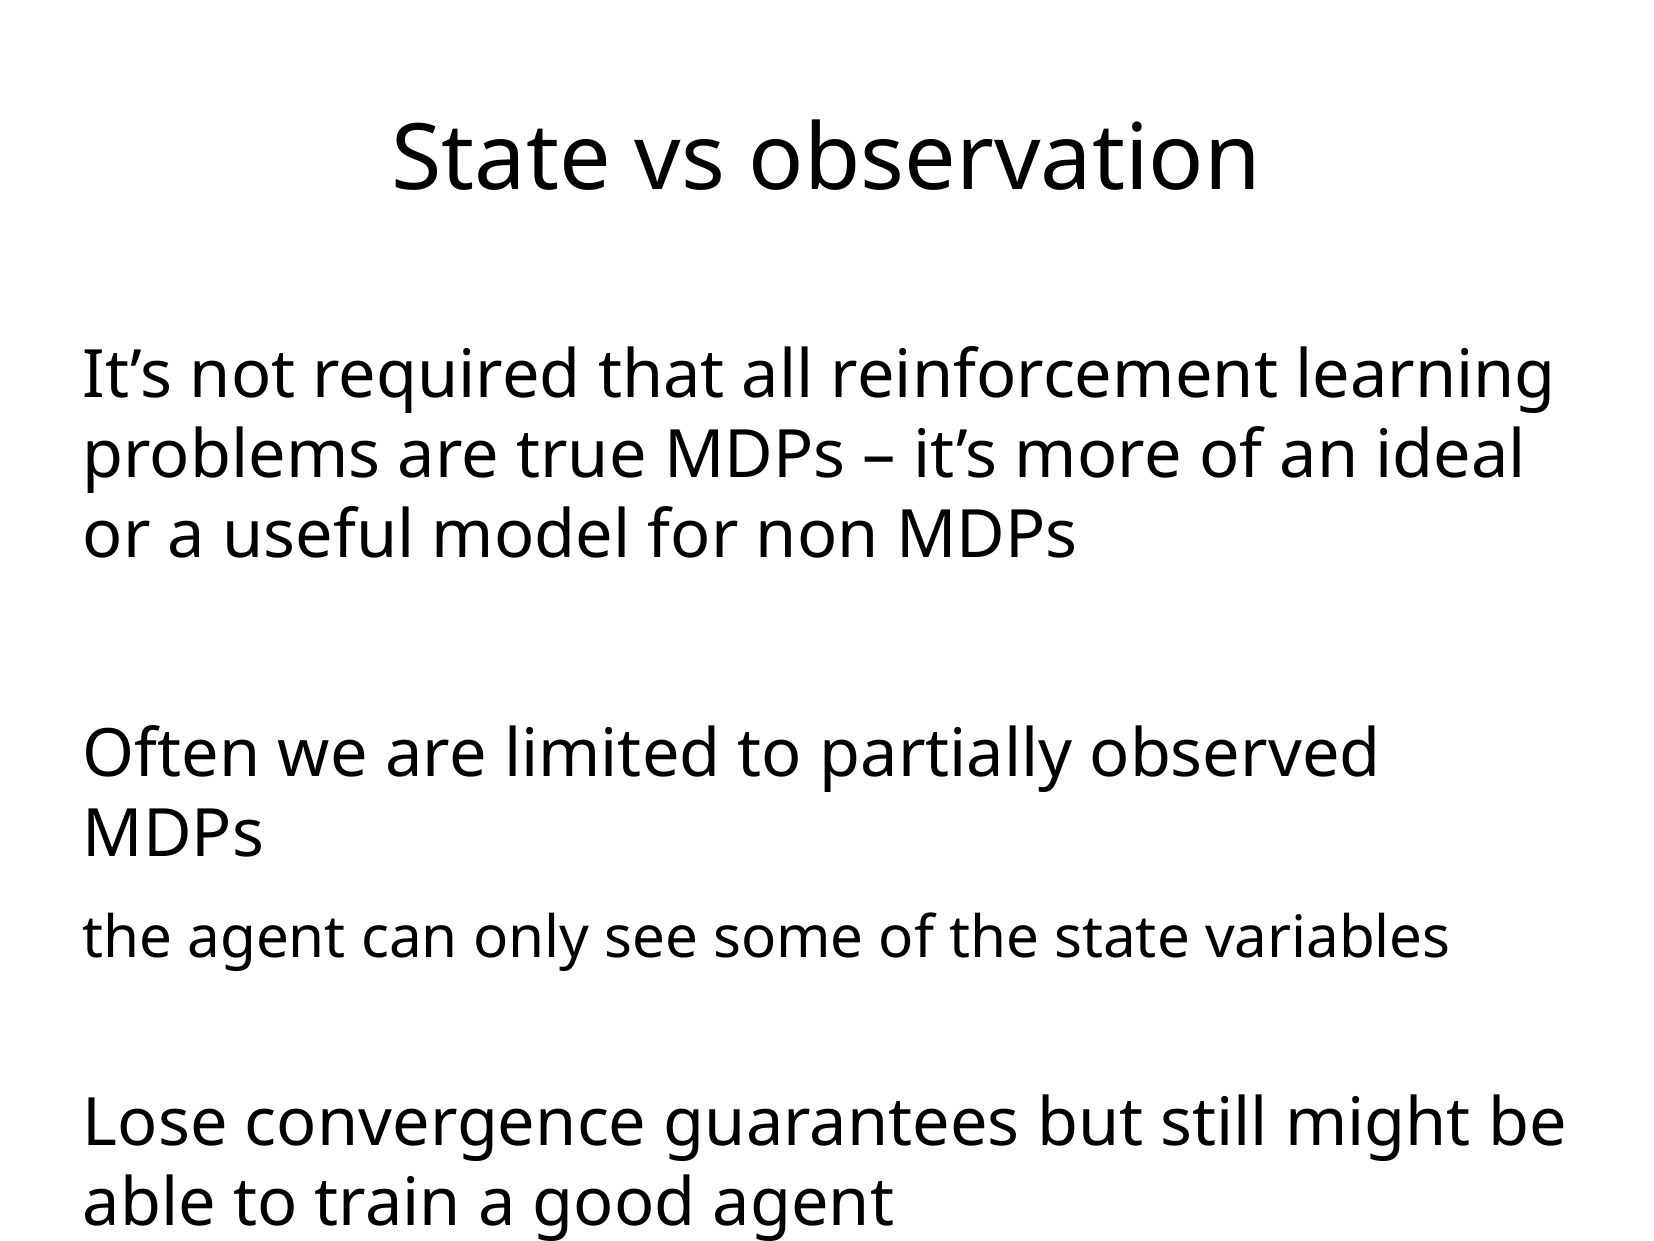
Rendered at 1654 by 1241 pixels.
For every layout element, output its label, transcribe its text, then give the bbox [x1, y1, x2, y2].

title State vs observation [82, 49, 1571, 257]
list It’s not required that all reinforcement learning problems are true MDPs – it’s more of an ideal or a useful model for non MDPs Often we are limited to partially observed MDPs the agent can only see some of the state variables Lose convergence guarantees but still might be able to train a good agent [82, 330, 1571, 1182]
